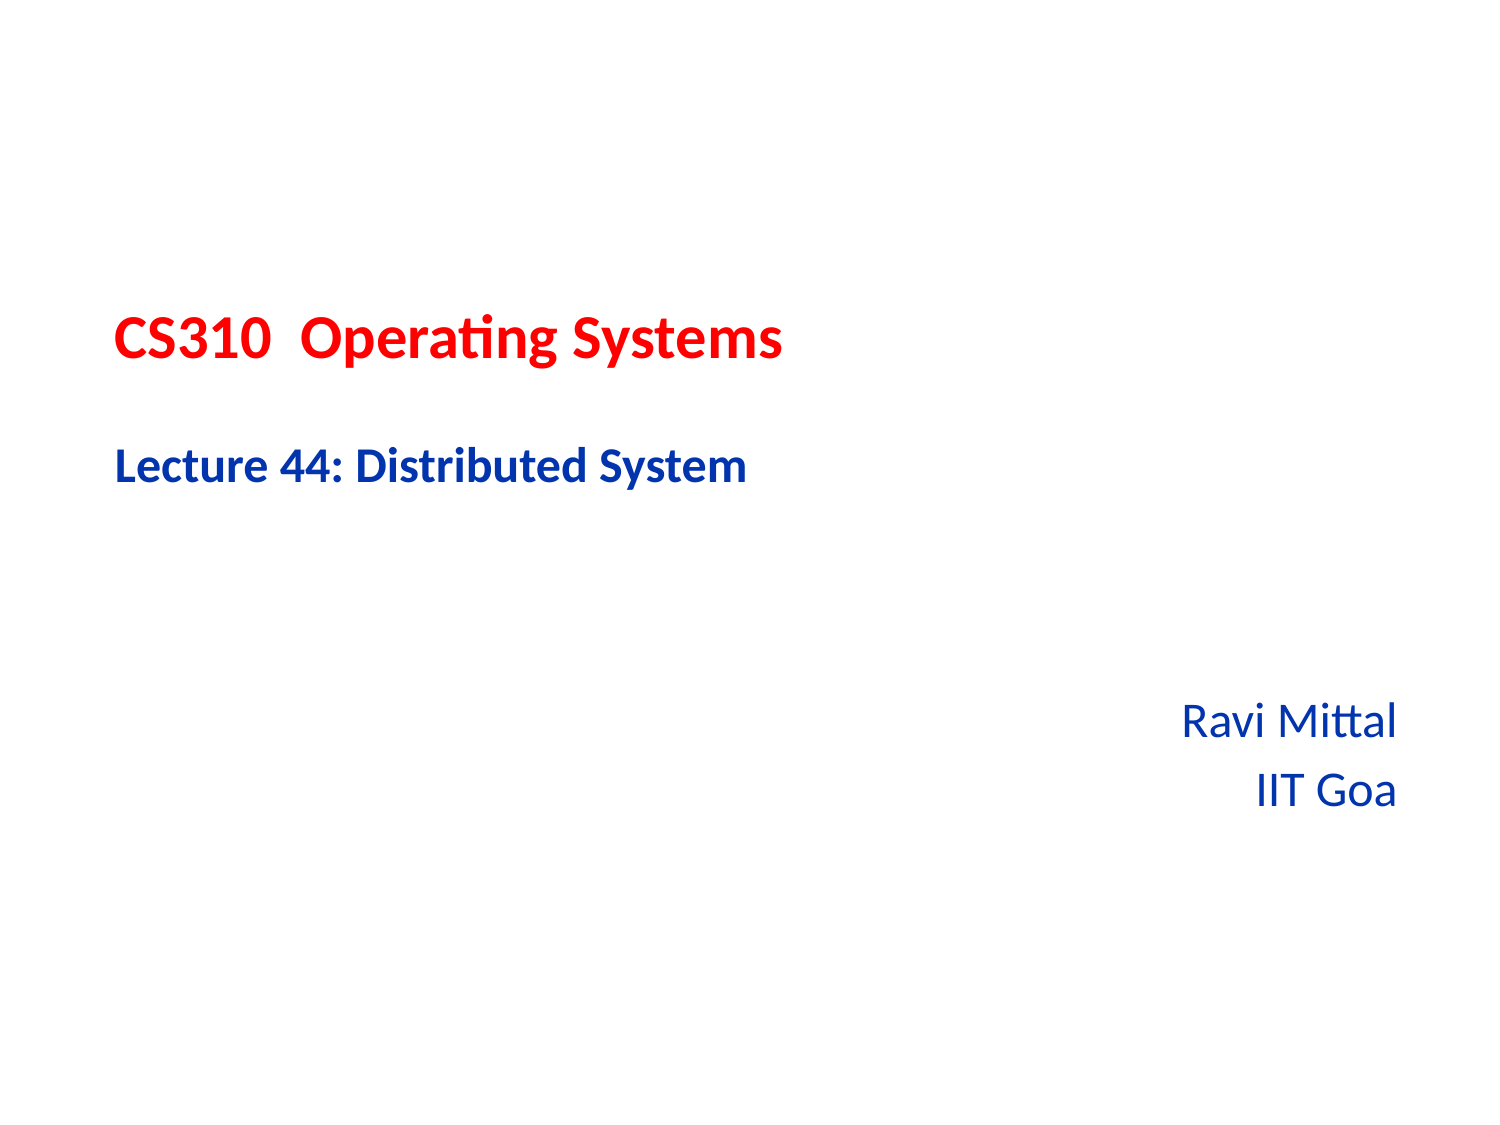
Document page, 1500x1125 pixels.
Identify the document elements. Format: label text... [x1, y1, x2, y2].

title CS310 Operating Systems Lecture 44: Distributed System [99, 196, 1388, 534]
subtitle Ravi Mittal IIT Goa [99, 687, 1413, 925]
